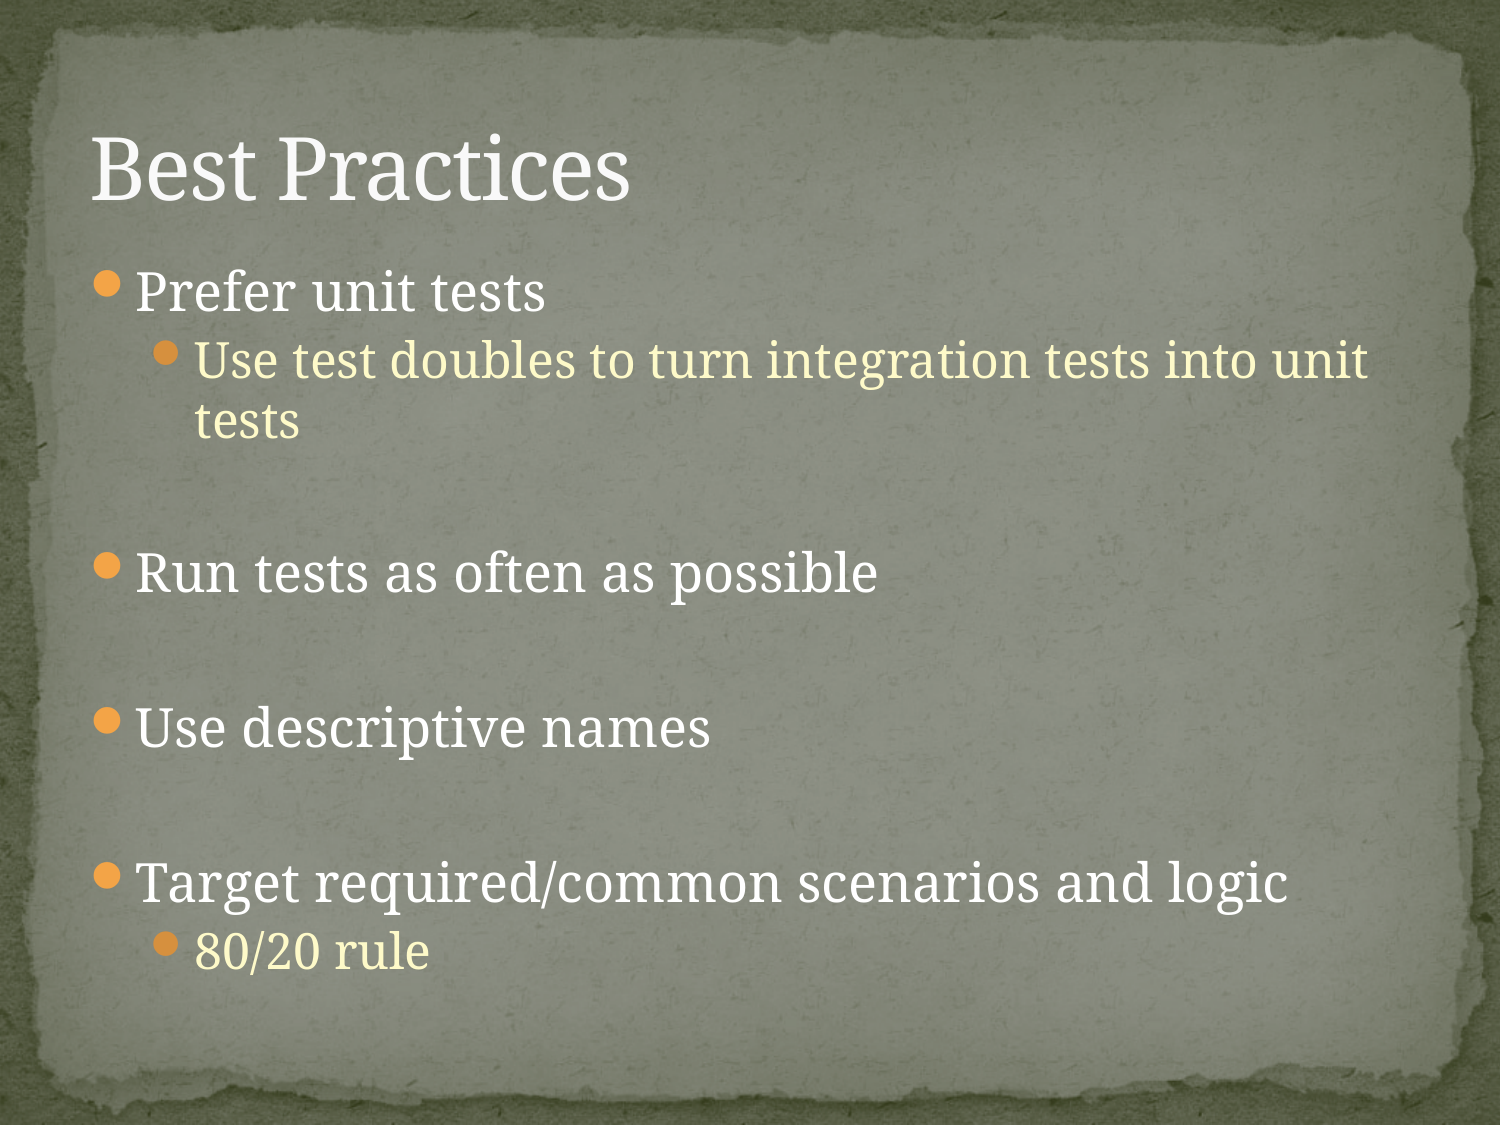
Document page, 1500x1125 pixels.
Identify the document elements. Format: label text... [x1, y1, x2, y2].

title Best Practices [74, 24, 1425, 225]
list Prefer unit tests Use test doubles to turn integration tests into unit tests Run tests as often as possible Use descriptive names Target required/common scenarios and logic 80/20 rule [75, 249, 1425, 1000]
